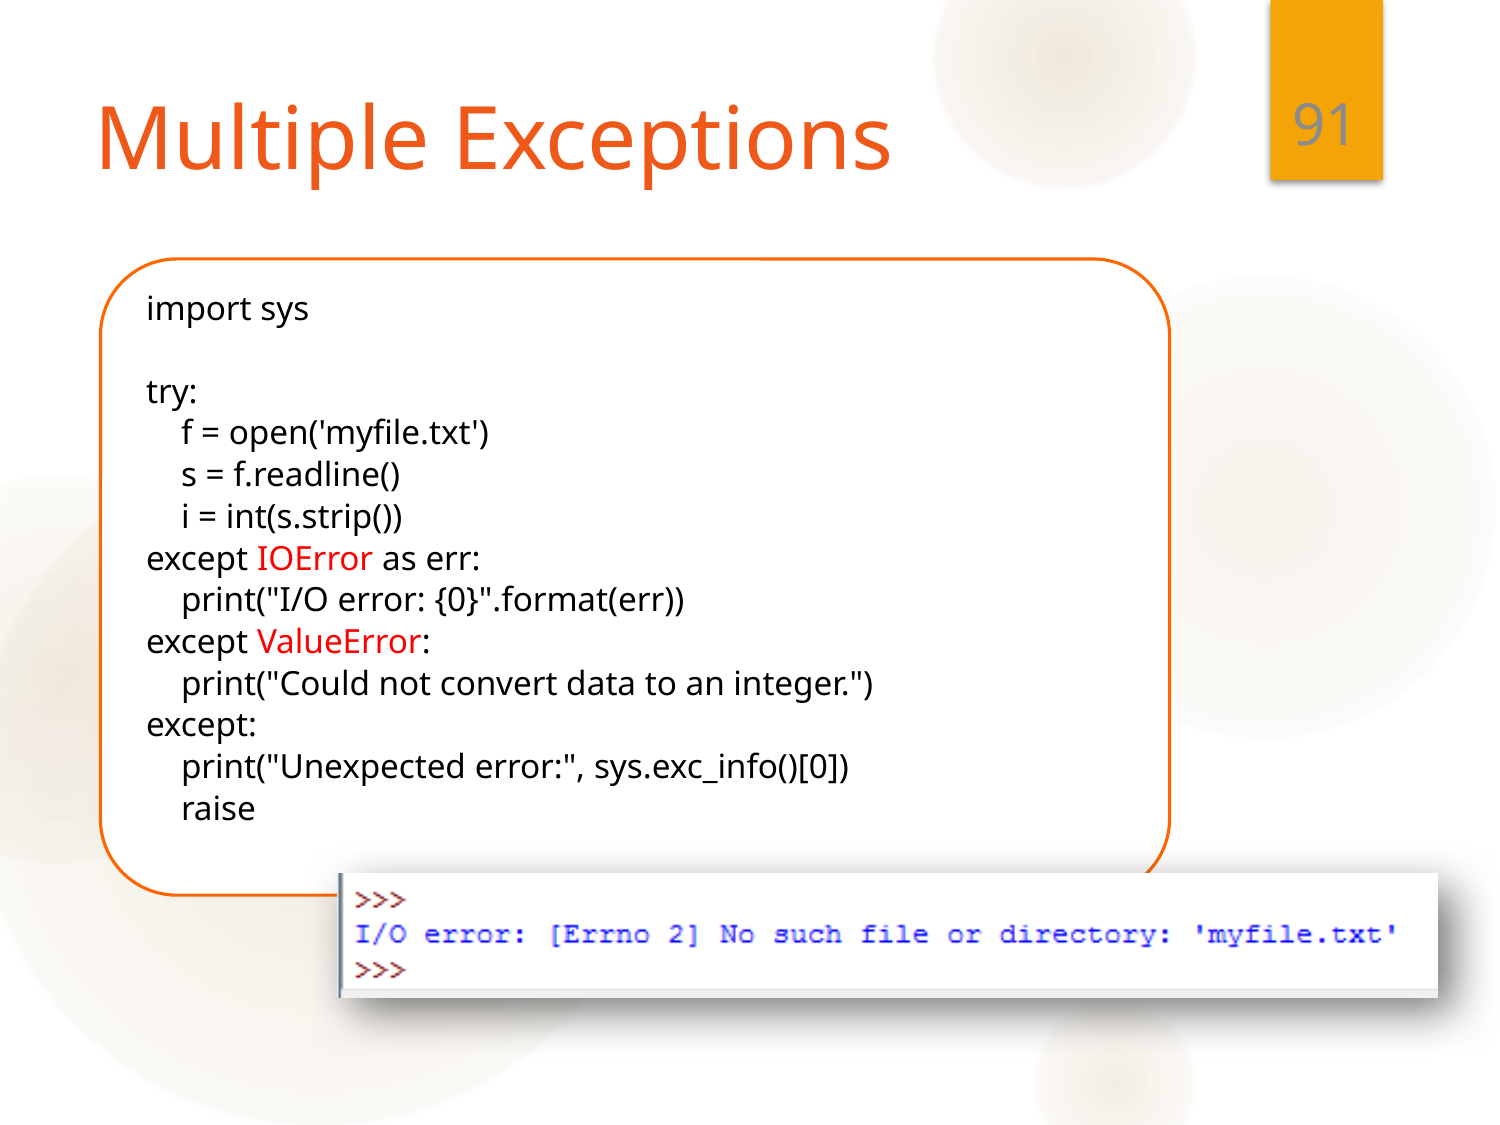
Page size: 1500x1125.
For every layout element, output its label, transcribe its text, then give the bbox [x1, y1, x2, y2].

picture [336, 873, 1439, 999]
text_box [100, 258, 1168, 896]
text_box import sys try: f = open('myfile.txt') s = f.readline() i = int(s.strip()) except IOError as err: print("I/O error: {0}".format(err)) except ValueError: print("Could not convert data to an integer.") except: print("Unexpected error:", sys.exc_info()[0]) raise [131, 277, 1197, 835]
title Multiple Exceptions [79, 74, 1237, 304]
slide_number 91 [1273, 48, 1378, 175]
